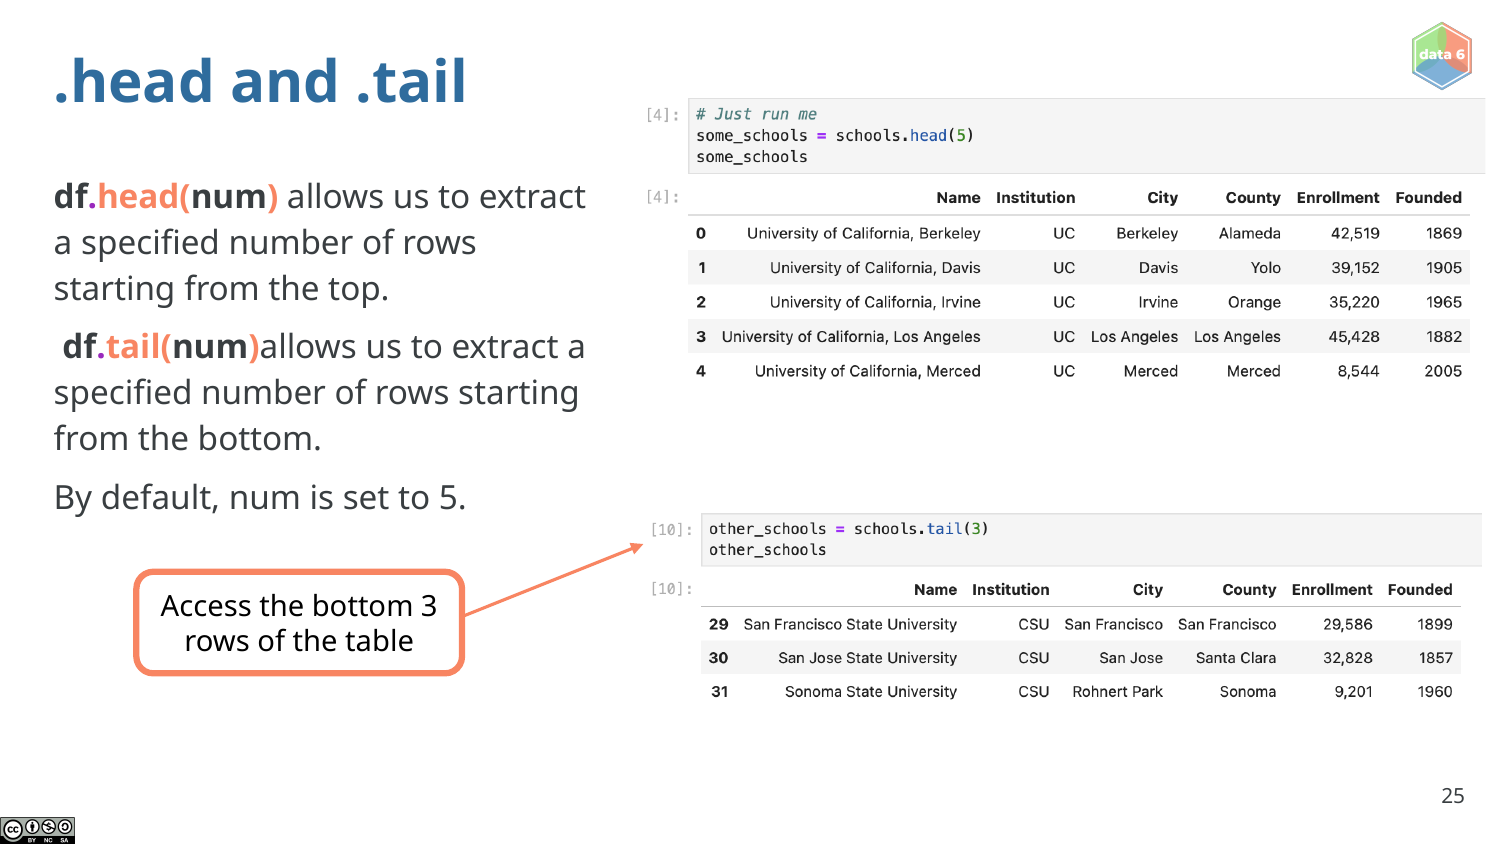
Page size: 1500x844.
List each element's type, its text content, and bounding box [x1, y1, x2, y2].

picture [643, 505, 1482, 726]
picture [0, 817, 75, 844]
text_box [136, 543, 644, 674]
list df.head(num) allows us to extract a specified number of rows starting from the top. df.tail(num)allows us to extract a specified number of rows starting from the bottom. By default, num is set to 5. [38, 154, 606, 523]
title .head and .tail [38, 29, 1255, 94]
slide_number ‹#› [1389, 764, 1480, 830]
picture [1404, 18, 1480, 94]
picture [638, 97, 1486, 400]
